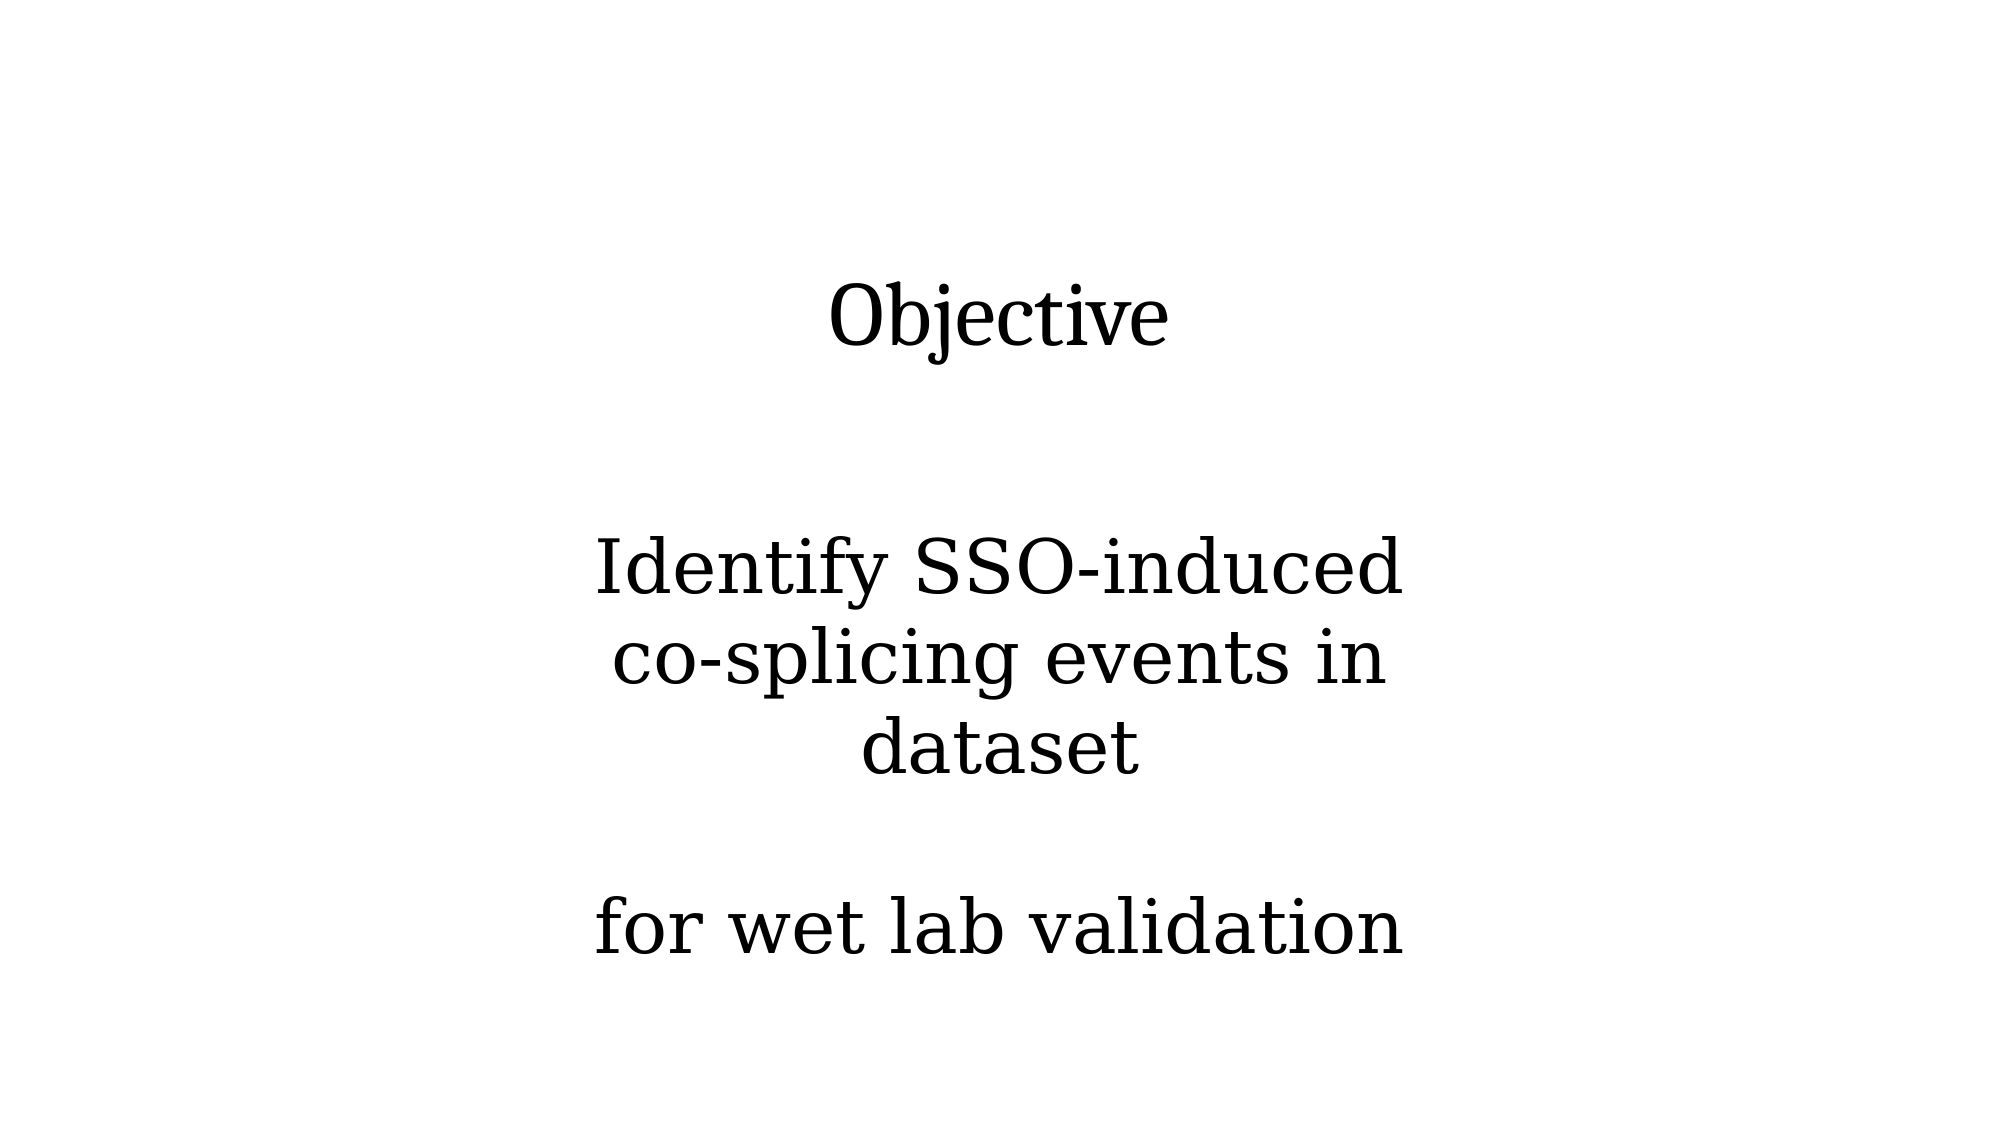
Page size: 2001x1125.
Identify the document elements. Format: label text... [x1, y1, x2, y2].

text_box Objective [249, 119, 1750, 512]
text_box Identify SSO-induced co-splicing events in dataset for wet lab validation [521, 512, 1479, 976]
